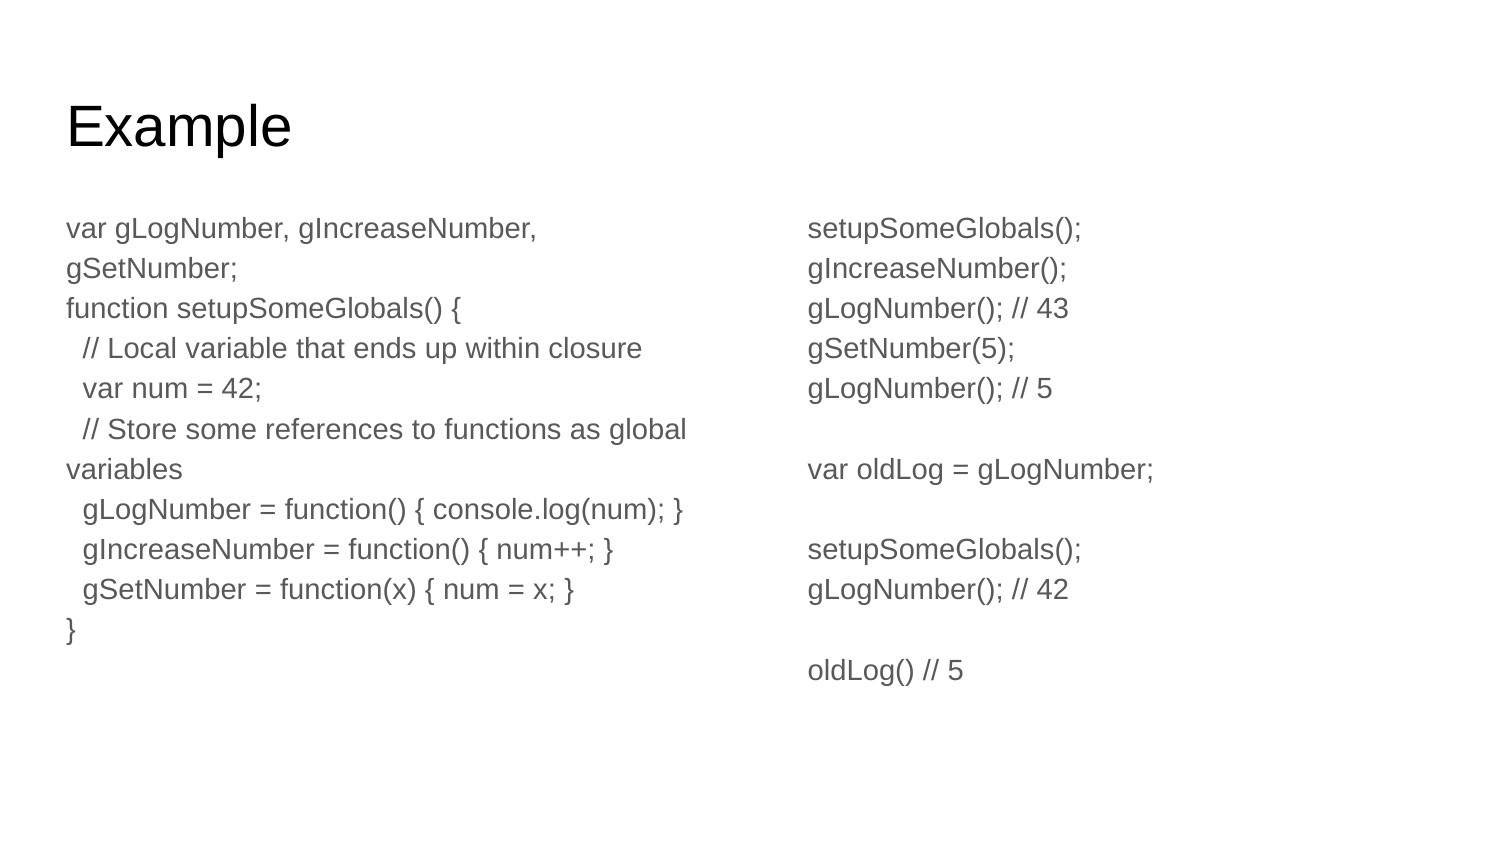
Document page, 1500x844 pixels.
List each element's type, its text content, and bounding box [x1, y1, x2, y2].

list var gLogNumber, gIncreaseNumber, gSetNumber; function setupSomeGlobals() { // Local variable that ends up within closure var num = 42; // Store some references to functions as global variables gLogNumber = function() { console.log(num); } gIncreaseNumber = function() { num++; } gSetNumber = function(x) { num = x; } } [51, 189, 708, 750]
title Example [51, 72, 1449, 167]
list setupSomeGlobals(); gIncreaseNumber(); gLogNumber(); // 43 gSetNumber(5); gLogNumber(); // 5 var oldLog = gLogNumber; setupSomeGlobals(); gLogNumber(); // 42 oldLog() // 5 [792, 189, 1449, 750]
